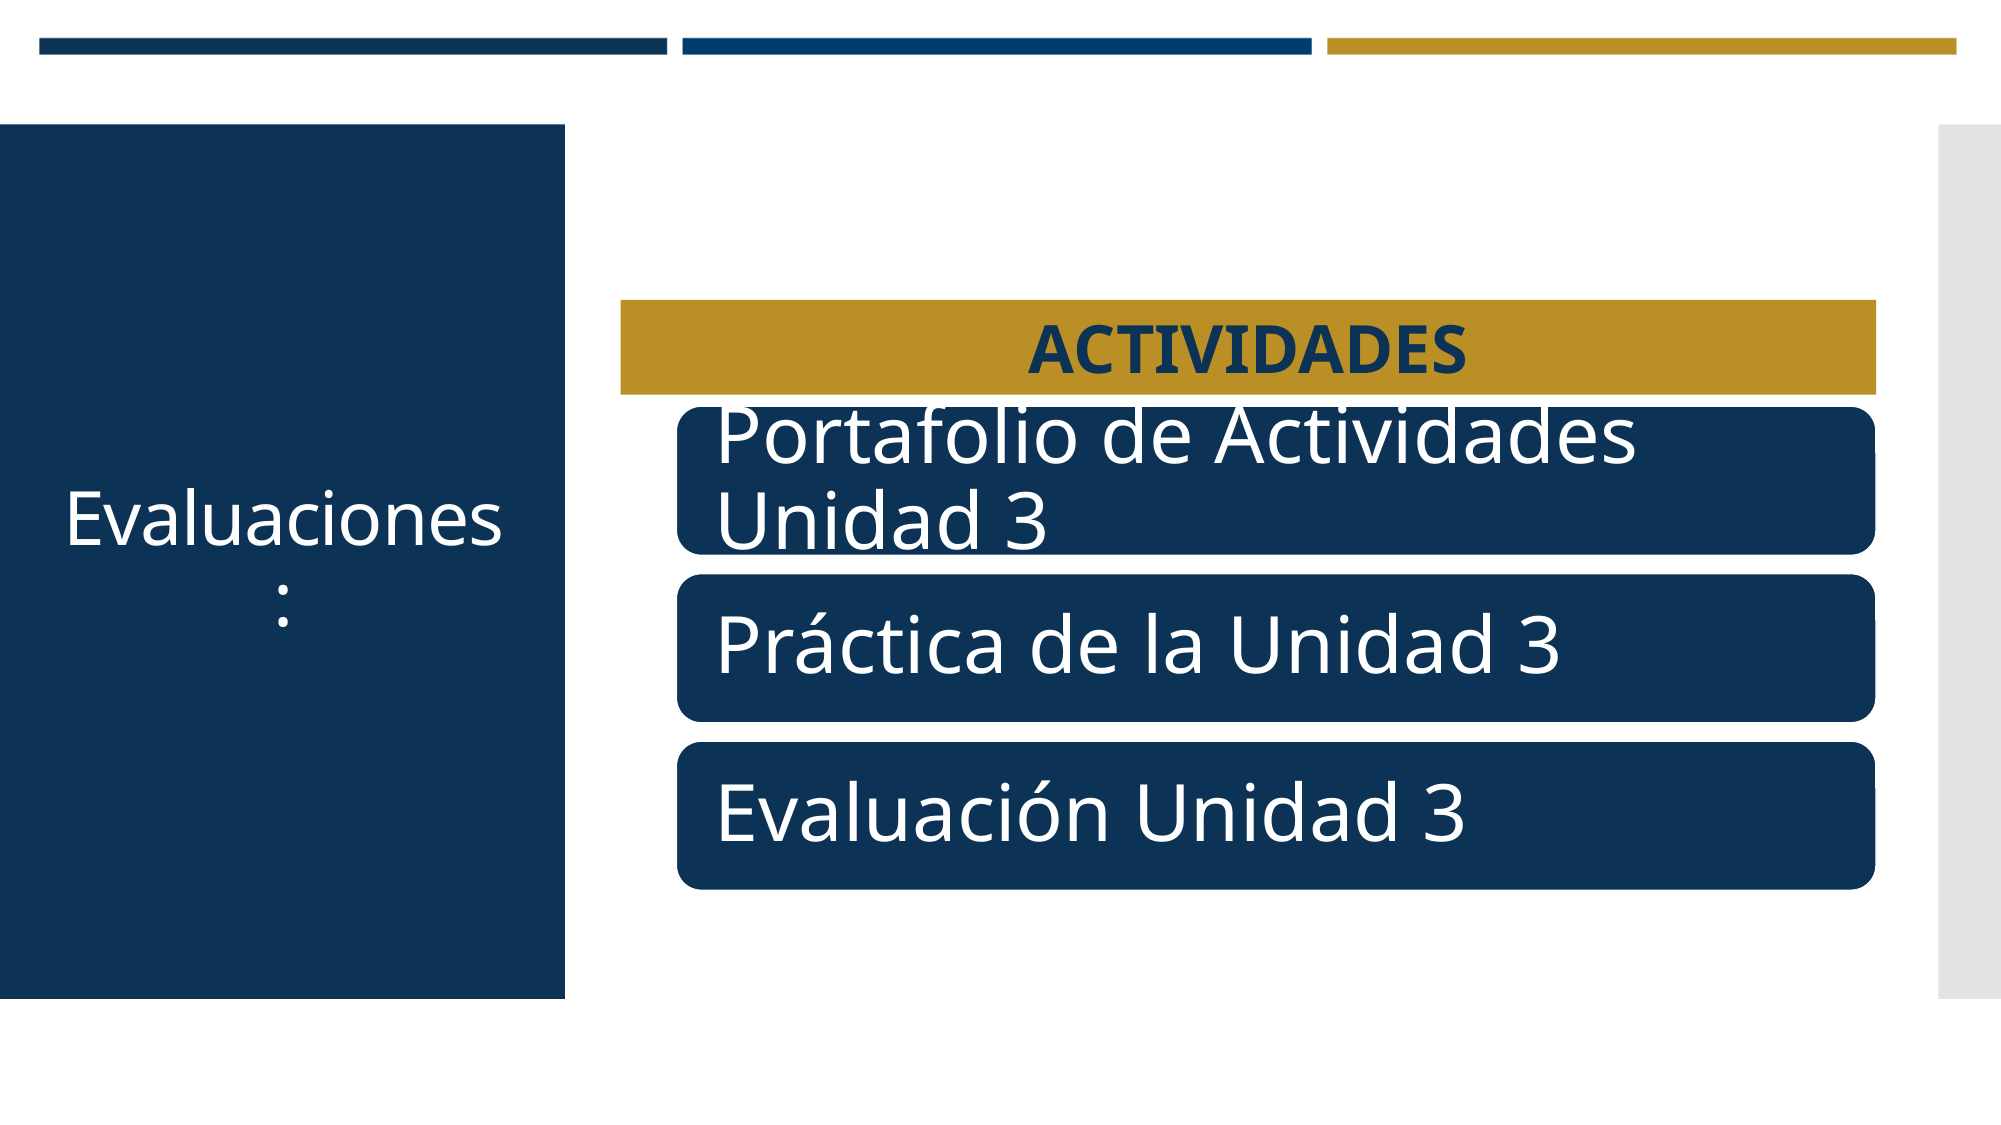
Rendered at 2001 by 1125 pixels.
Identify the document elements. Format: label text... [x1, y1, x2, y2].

title Evaluaciones: [41, 184, 525, 940]
text_box ACTIVIDADES [620, 299, 1877, 395]
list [675, 395, 1877, 901]
picture [0, 0, 1992, 67]
